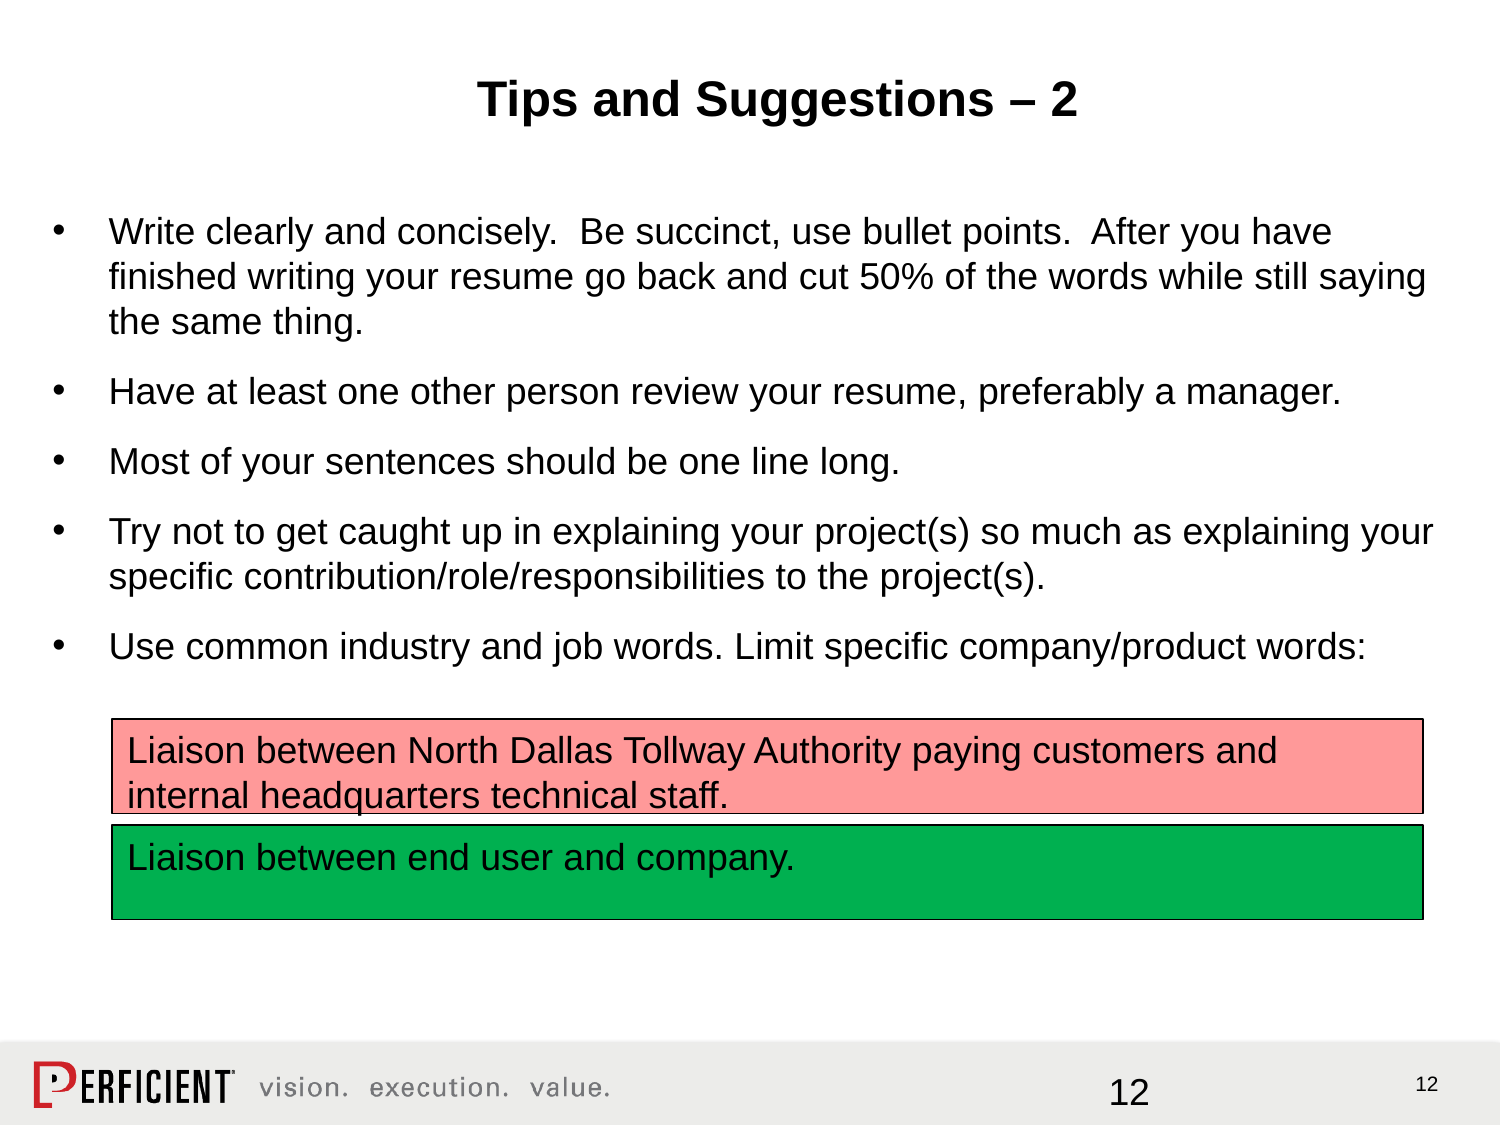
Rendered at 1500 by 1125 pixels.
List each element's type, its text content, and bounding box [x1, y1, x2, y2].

text_box Tips and Suggestions – 2 [36, 45, 1094, 149]
slide_number 12 [1093, 1060, 1457, 1121]
text_box Liaison between end user and company. [112, 825, 1424, 920]
text_box Write clearly and concisely. Be succinct, use bullet points. After you have finished writing your resume go back and cut 50% of the words while still saying the same thing. Have at least one other person review your resume, preferably a manager. Most of your sentences should be one line long. Try not to get caught up in explaining your project(s) so much as explaining your specific contribution/role/responsibilities to the project(s). Use common industry and job words. Limit specific company/product words: [37, 199, 1450, 815]
picture [27, 1055, 614, 1113]
text_box Liaison between North Dallas Tollway Authority paying customers and internal headquarters technical staff. [112, 718, 1424, 814]
